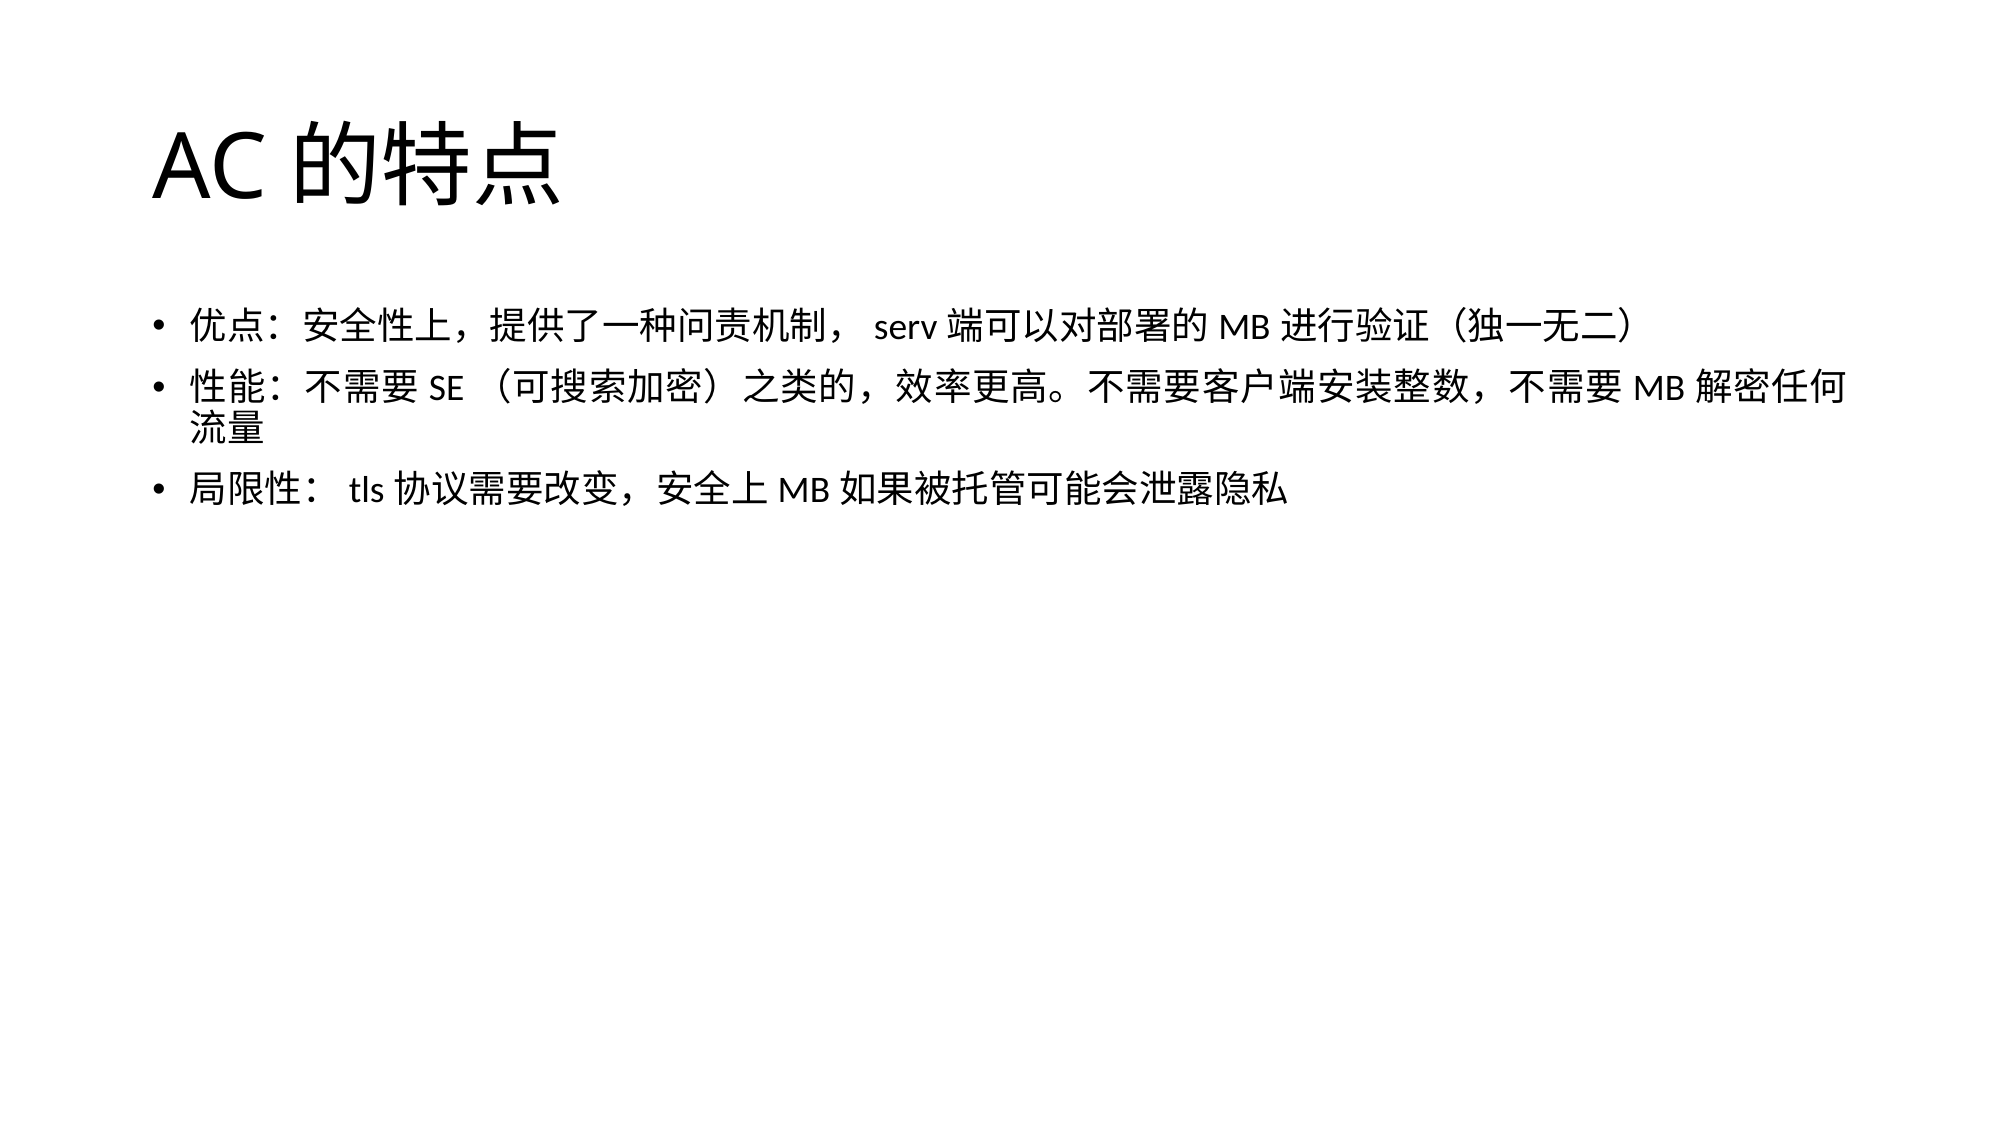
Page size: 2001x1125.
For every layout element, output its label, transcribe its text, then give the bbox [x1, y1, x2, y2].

title AC的特点 [137, 59, 1863, 278]
list 优点：安全性上，提供了一种问责机制，serv端可以对部署的MB进行验证（独一无二） 性能：不需要SE（可搜索加密）之类的，效率更高。不需要客户端安装整数，不需要MB解密任何流量 局限性：tls协议需要改变，安全上MB如果被托管可能会泄露隐私 [137, 299, 1863, 1014]
